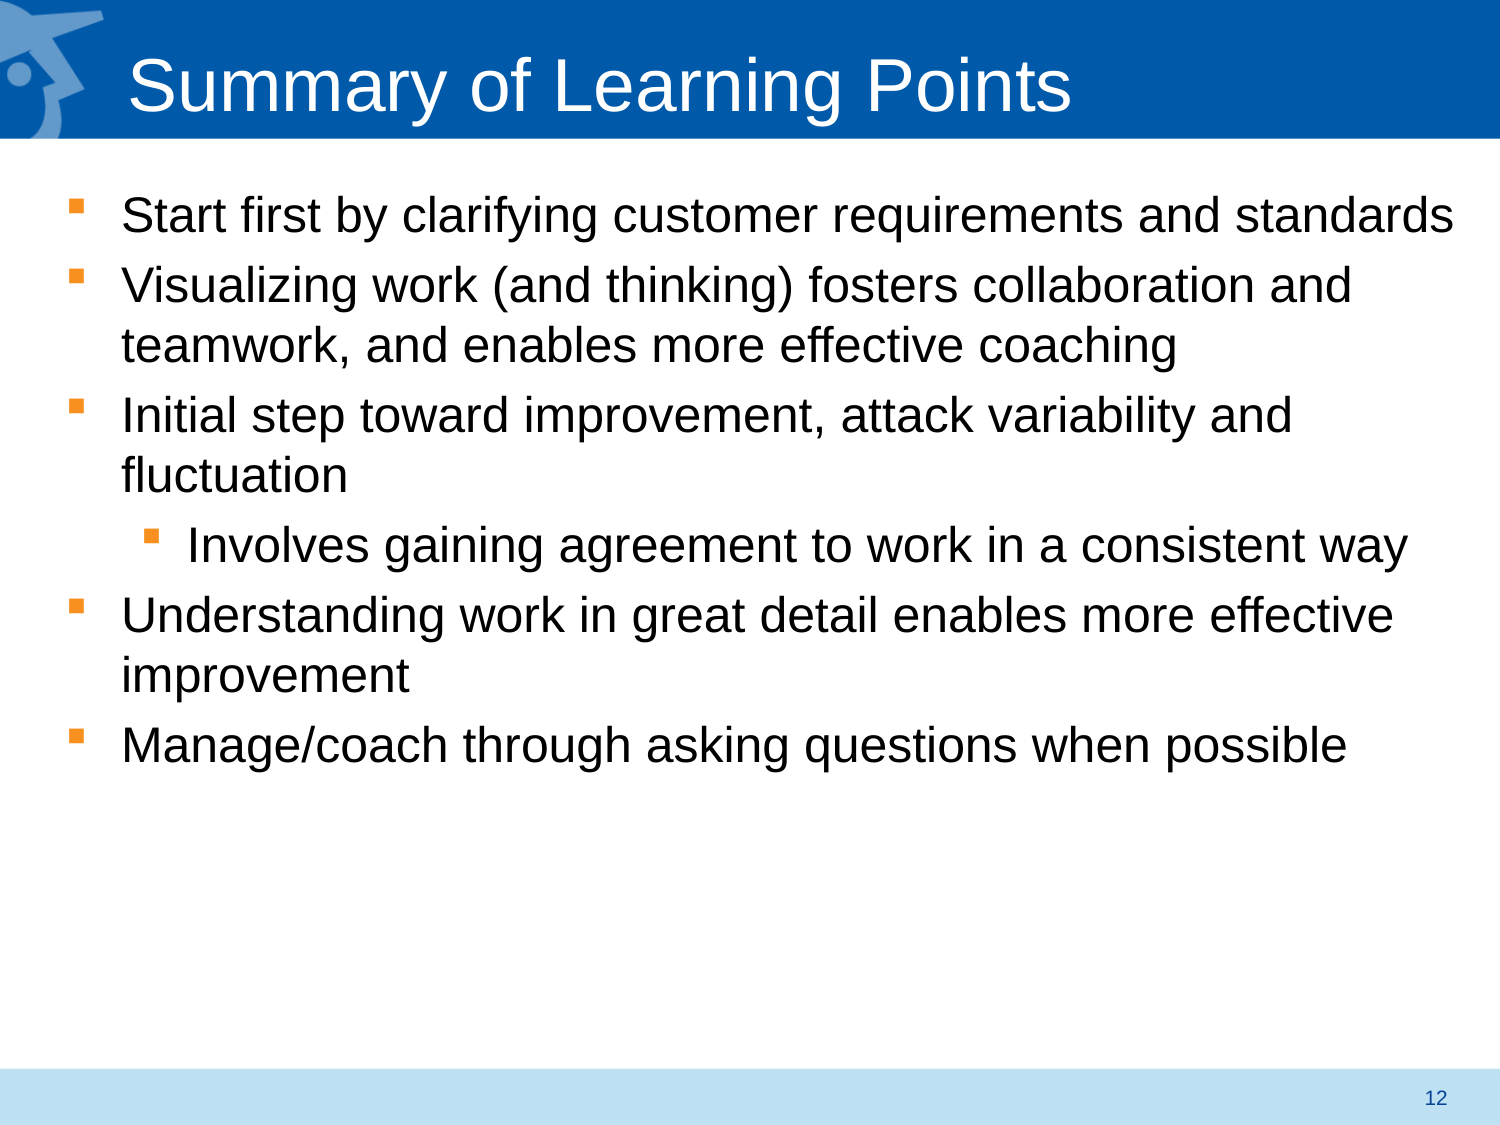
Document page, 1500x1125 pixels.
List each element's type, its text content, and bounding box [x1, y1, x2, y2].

title Summary of Learning Points [112, 24, 1438, 138]
slide_number 12 [1112, 1077, 1463, 1125]
picture [0, 0, 1500, 1125]
list Start first by clarifying customer requirements and standards Visualizing work (and thinking) fosters collaboration and teamwork, and enables more effective coaching Initial step toward improvement, attack variability and fluctuation Involves gaining agreement to work in a consistent way Understanding work in great detail enables more effective improvement Manage/coach through asking questions when possible [50, 174, 1488, 1000]
